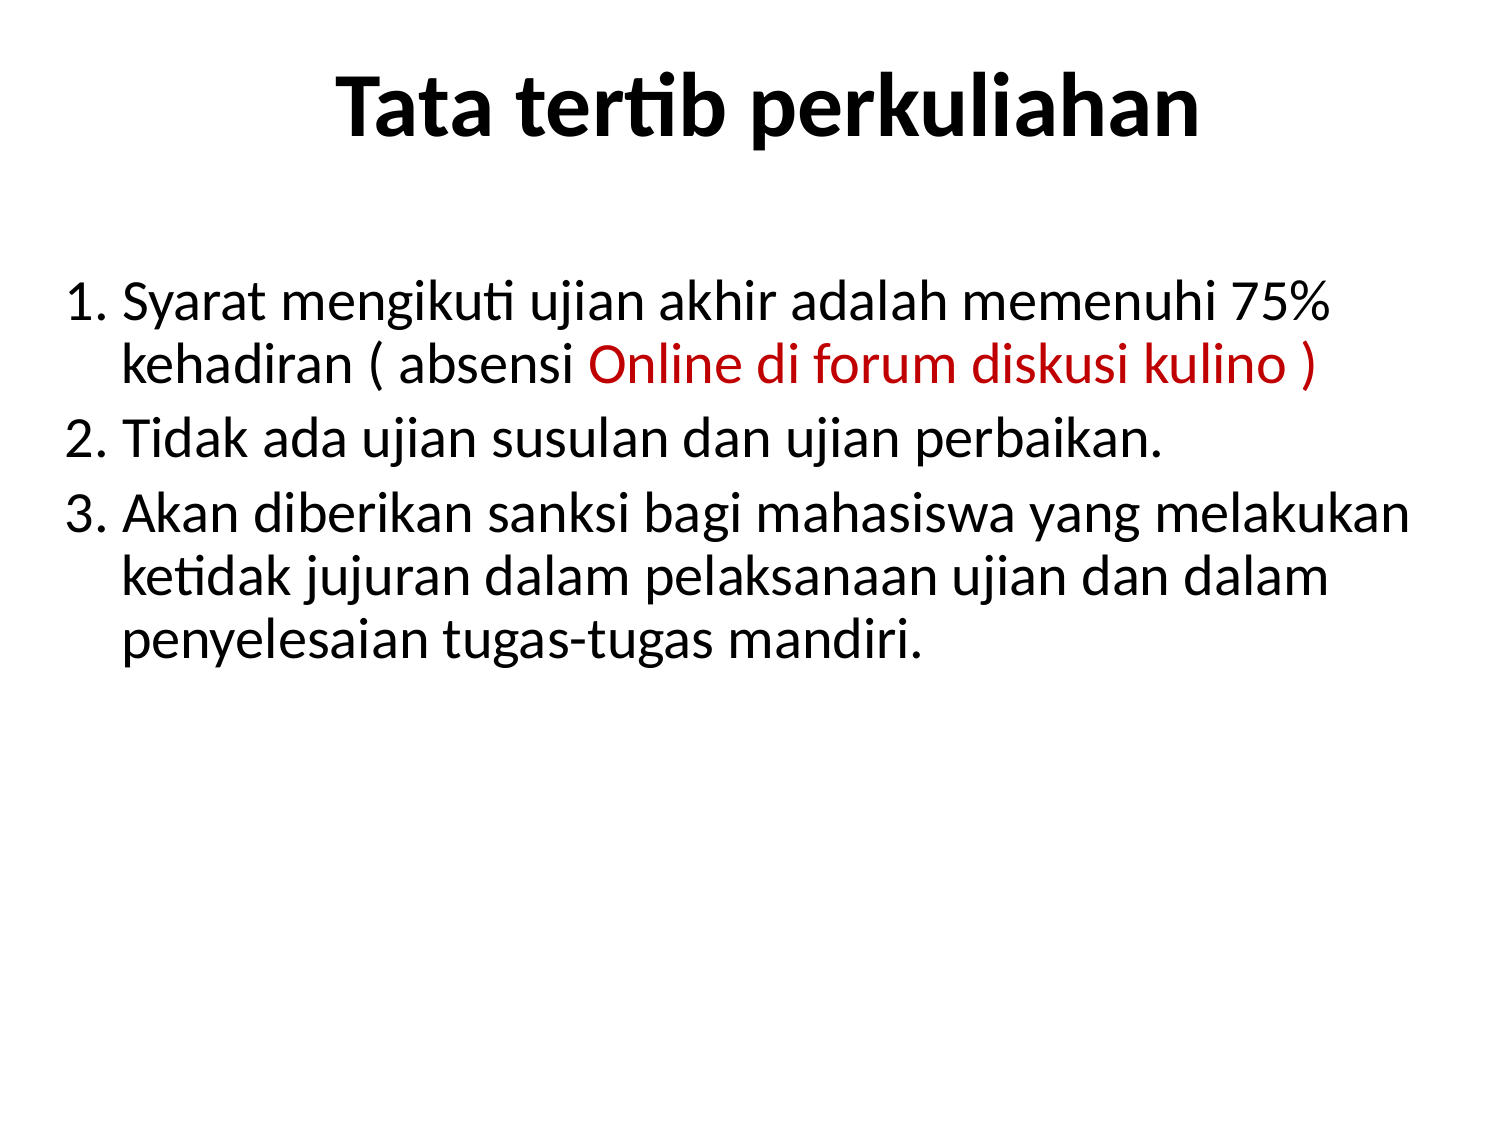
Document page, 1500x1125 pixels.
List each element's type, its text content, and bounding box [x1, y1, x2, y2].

title Tata tertib perkuliahan [100, 37, 1438, 200]
list 1. Syarat mengikuti ujian akhir adalah memenuhi 75% kehadiran ( absensi Online di forum diskusi kulino ) 2. Tidak ada ujian susulan dan ujian perbaikan. 3. Akan diberikan sanksi bagi mahasiswa yang melakukan ketidak jujuran dalam pelaksanaan ujian dan dalam penyelesaian tugas-tugas mandiri. [50, 262, 1463, 1000]
